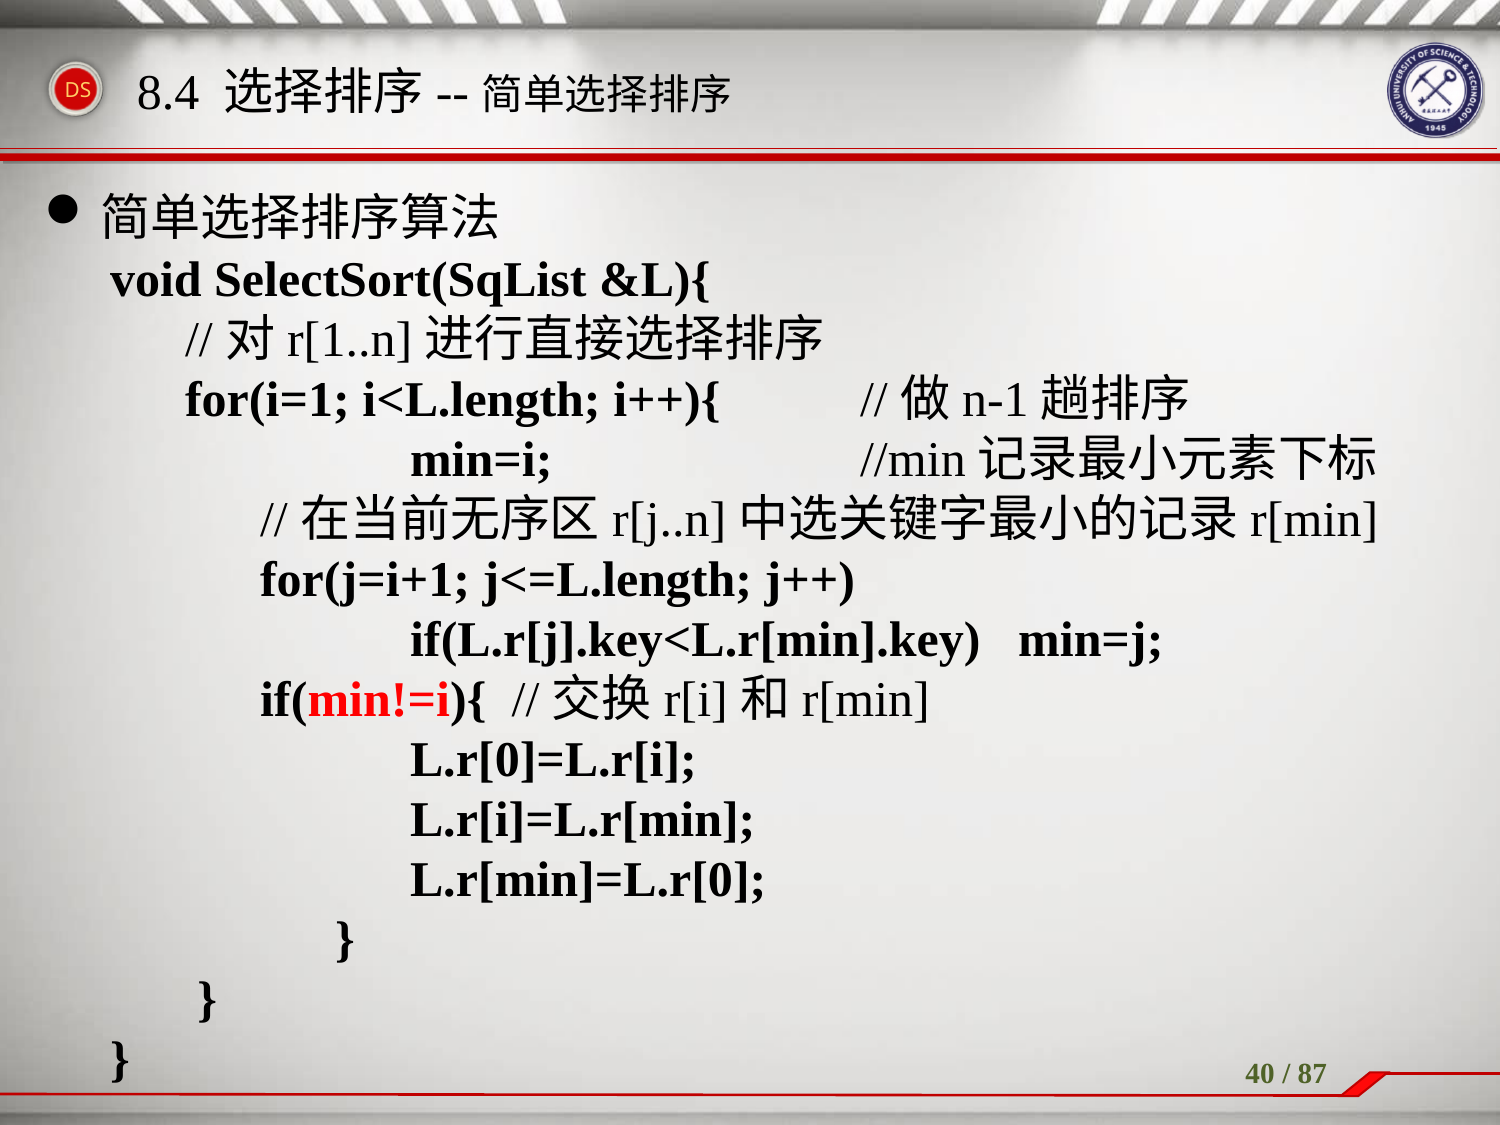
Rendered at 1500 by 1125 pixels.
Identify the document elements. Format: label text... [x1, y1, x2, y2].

list 简单选择排序算法 void SelectSort(SqList &L){ //对r[1..n]进行直接选择排序 for(i=1; i<L.length; i++){ //做n-1趟排序 min=i; //min记录最小元素下标 //在当前无序区r[j..n]中选关键字最小的记录r[min] for(j=i+1; j<=L.length; j++) if(L.r[j].key<L.r[min].key) min=j; if(min!=i){ //交换r[i]和r[min] L.r[0]=L.r[i]; L.r[i]=L.r[min]; L.r[min]=L.r[0]; } } } [29, 184, 1471, 1083]
picture [0, 161, 1500, 1094]
text_box 8.4 选择排序--简单选择排序 [122, 42, 1376, 137]
picture [0, 1075, 1500, 1125]
picture [0, 0, 1500, 153]
